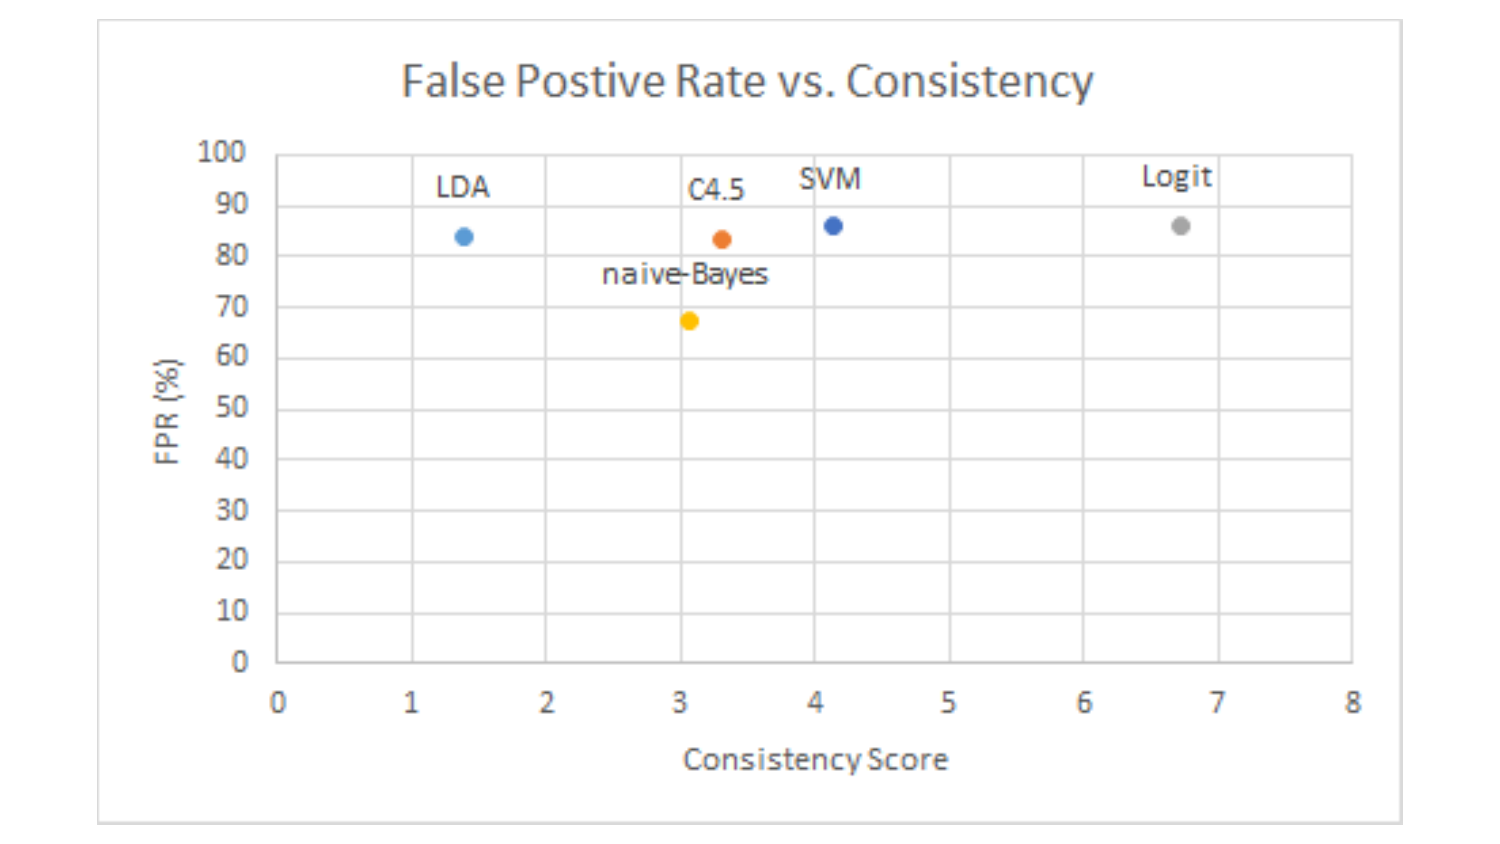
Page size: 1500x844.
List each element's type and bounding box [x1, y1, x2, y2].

picture [97, 18, 1403, 825]
